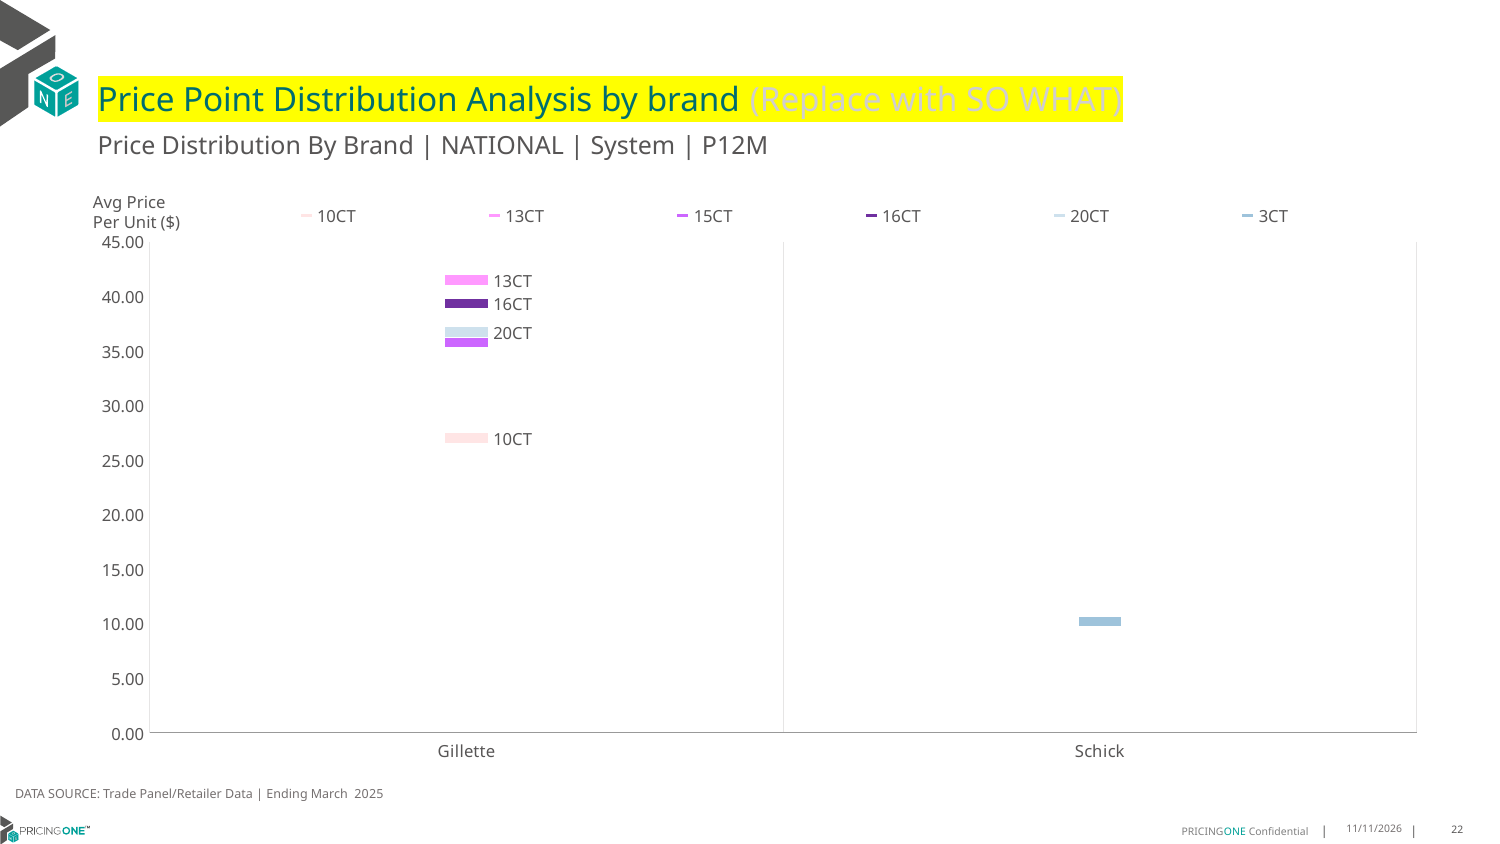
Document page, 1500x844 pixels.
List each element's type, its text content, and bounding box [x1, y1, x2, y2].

list Price Distribution By Brand | NATIONAL | System | P12M [82, 127, 1418, 186]
chart [88, 185, 1418, 776]
list DATA SOURCE: Trade Panel/Retailer Data | Ending March 2025 [0, 776, 750, 814]
slide_number 22 [1417, 815, 1479, 844]
title Price Point Distribution Analysis by brand (Replace with SO WHAT) [82, 0, 1418, 127]
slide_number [1325, 815, 1417, 844]
